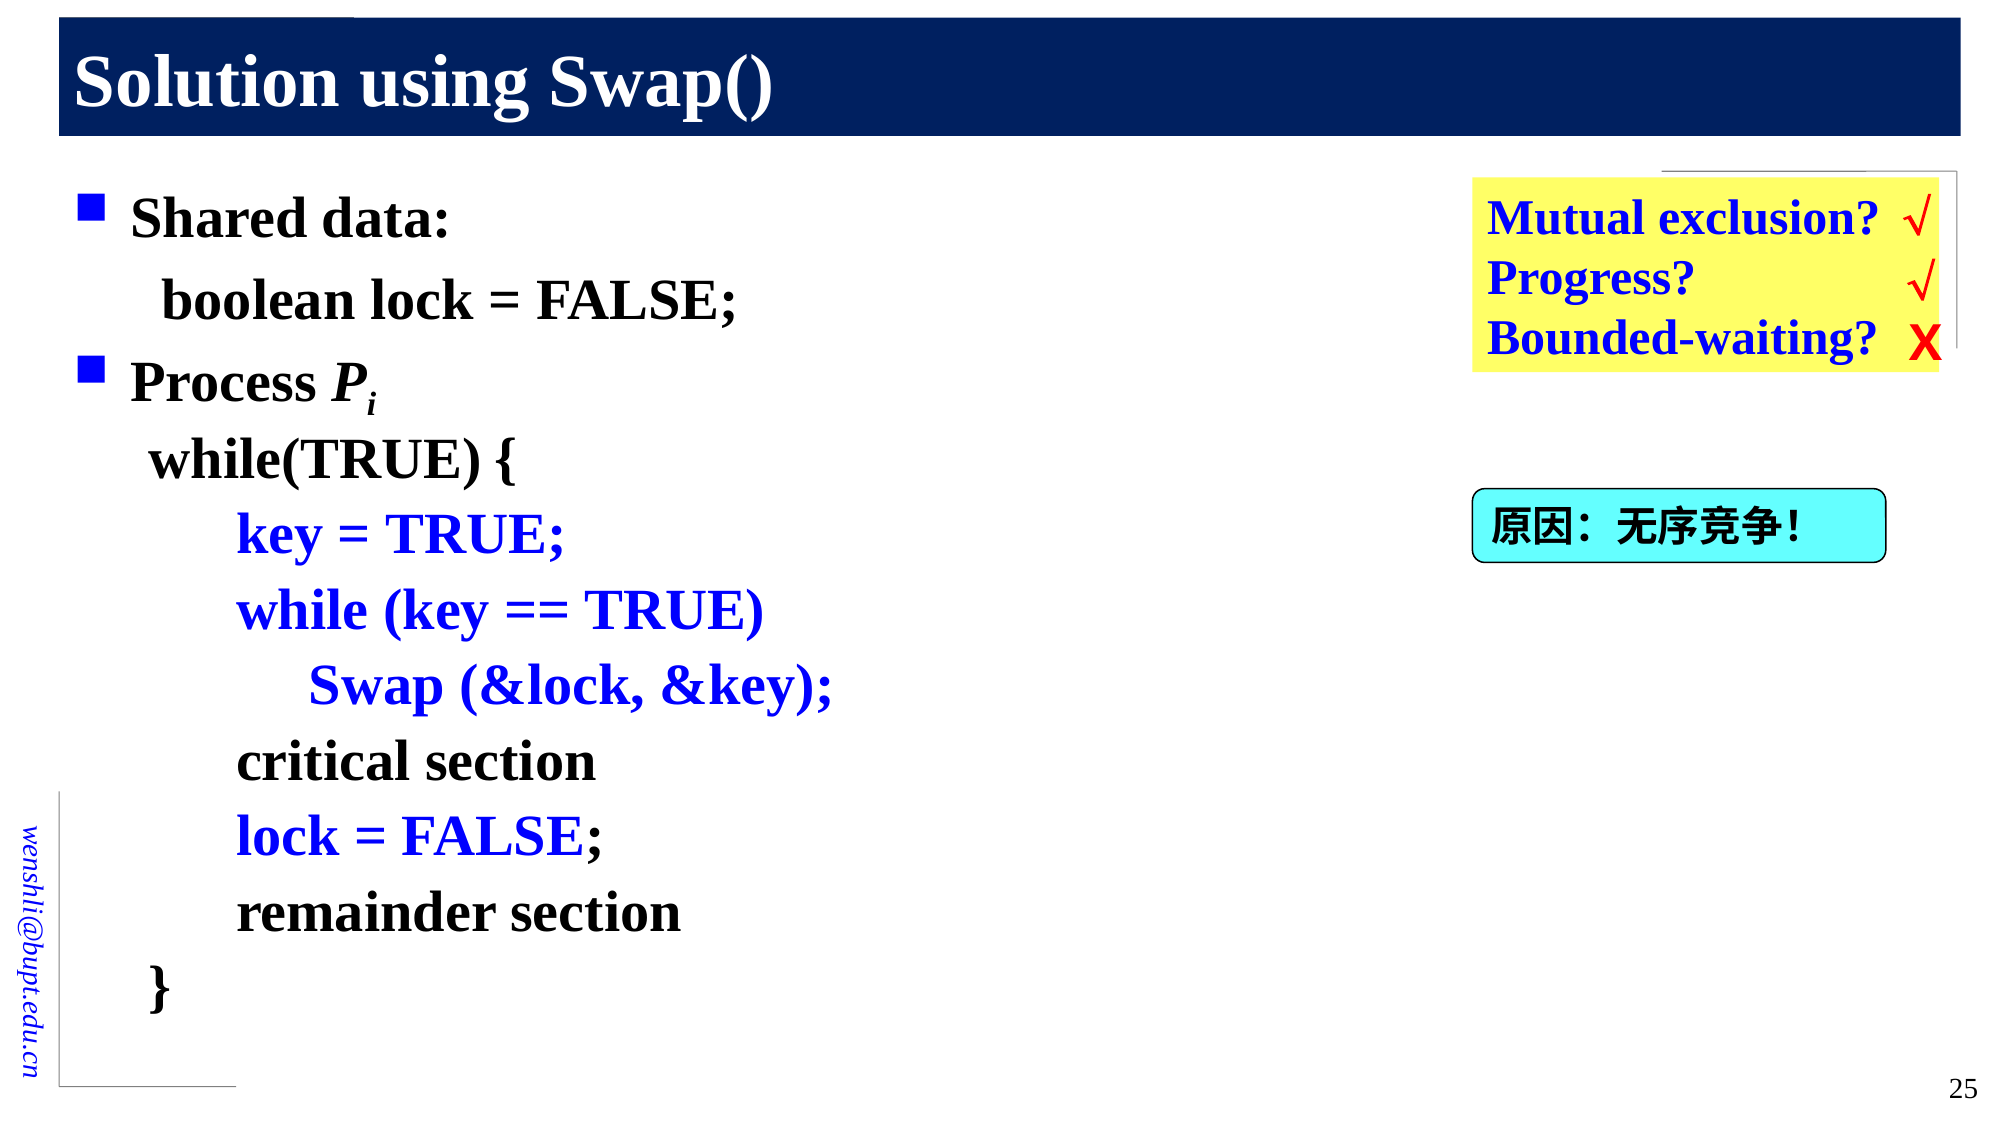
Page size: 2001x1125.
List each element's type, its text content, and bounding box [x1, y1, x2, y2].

slide_number 25 [1826, 1062, 1994, 1117]
text_box  [1891, 242, 1949, 318]
text_box  [1887, 177, 1945, 253]
title Solution using Swap() [58, 17, 1961, 137]
text_box X [1893, 302, 1957, 378]
list Shared data: boolean lock = false; Process Pi while(TRUE) { key = true; while (key == TRUE) Swap (&lock, &key); critical section lock = FALSE; remainder section } [59, 171, 1955, 1087]
text_box Mutual exclusion? Progress? Bounded-waiting? [1472, 177, 1893, 373]
text_box 原因：无序竞争！ [1472, 488, 1886, 563]
